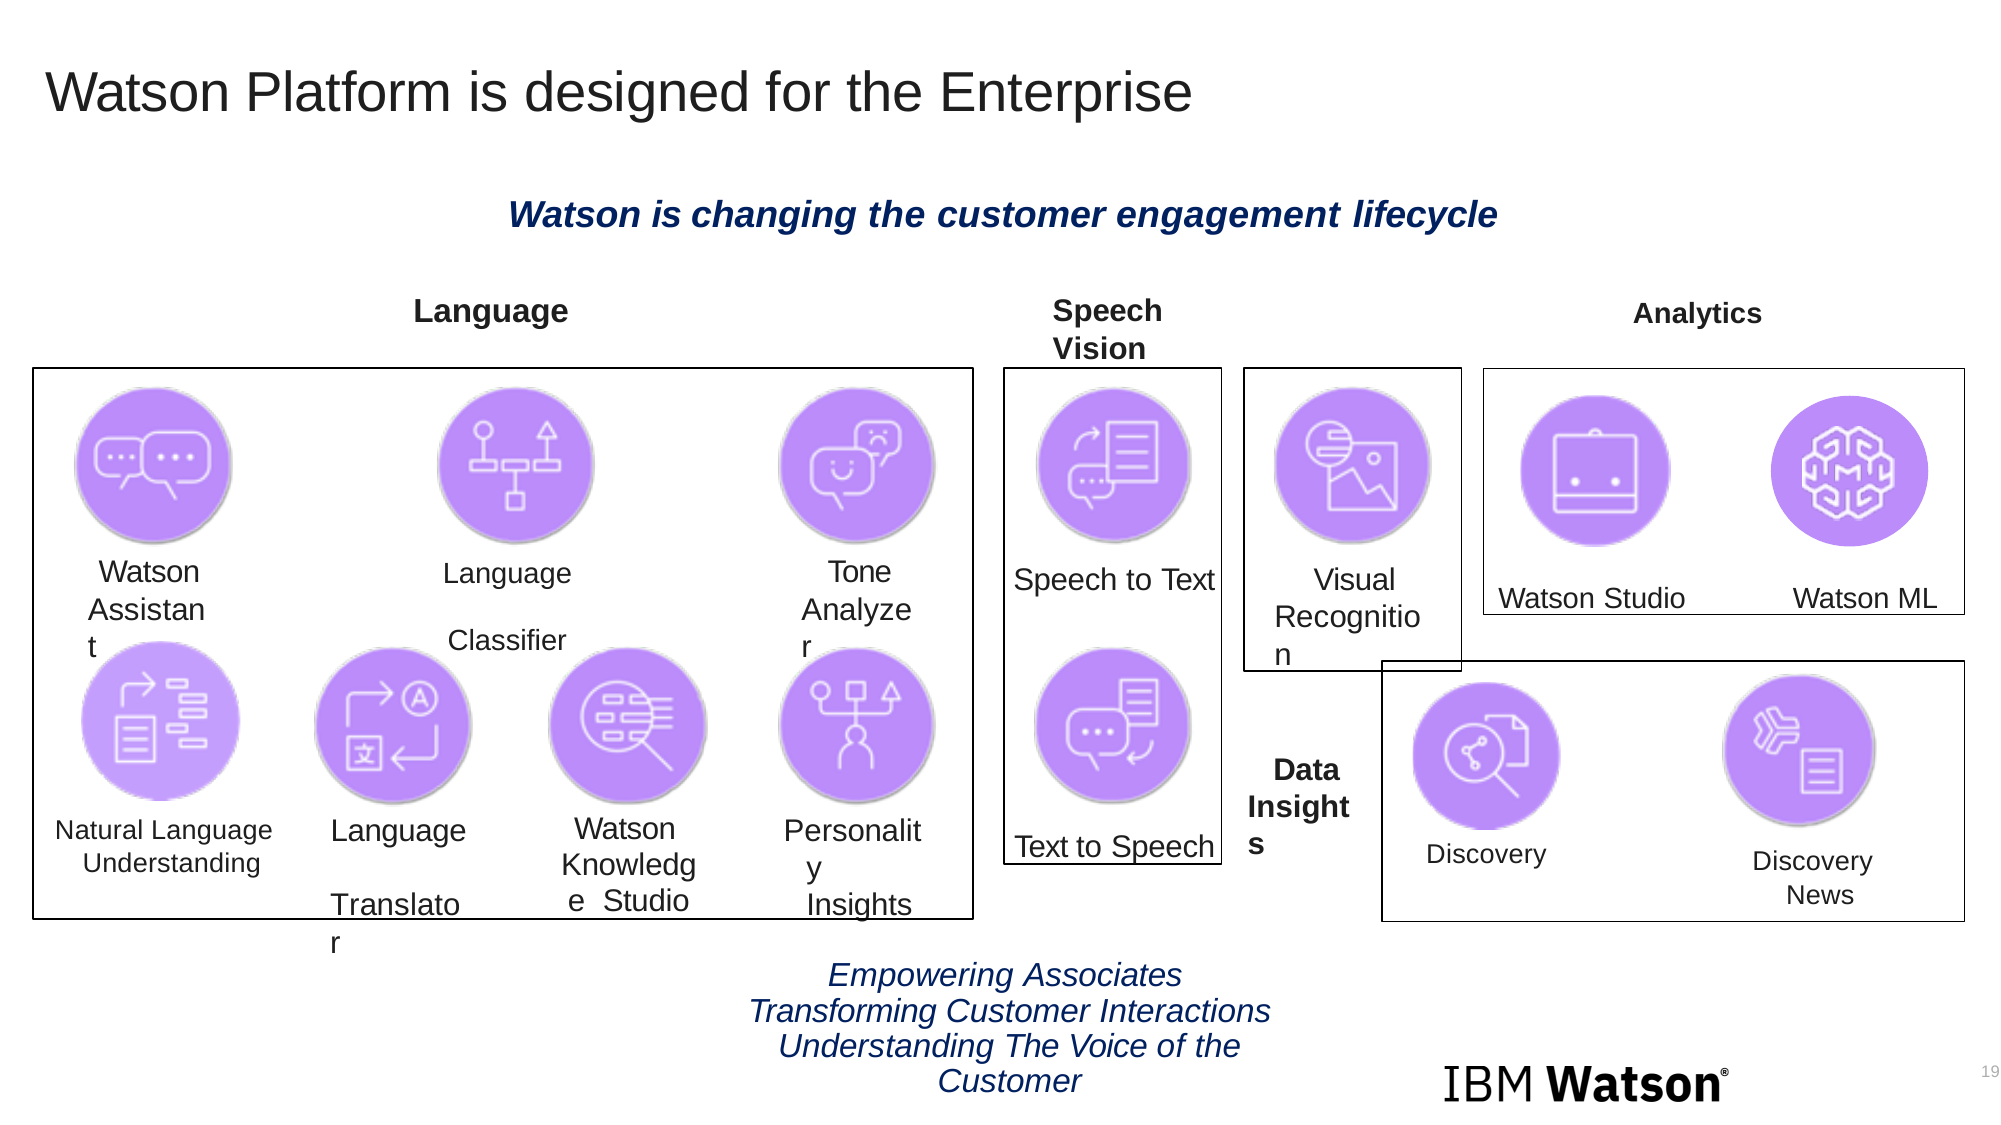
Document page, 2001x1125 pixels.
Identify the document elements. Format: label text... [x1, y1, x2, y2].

text_box [1033, 646, 1194, 807]
text_box Language [411, 287, 573, 330]
text_box Speech Vision [1050, 288, 1395, 366]
text_box [1035, 386, 1194, 547]
text_box 19 [1979, 1058, 2000, 1081]
text_box Speech to Text Text to Speech [1003, 367, 1222, 865]
text_box [81, 641, 241, 801]
text_box [32, 367, 973, 919]
text_box Watson Studio Watson ML [1483, 368, 1965, 615]
text_box Visual Recognition [1243, 367, 1462, 672]
text_box [1802, 426, 1895, 521]
text_box Data Insights [1245, 746, 1368, 862]
title Watson Platform is designed for the Enterprise [42, 53, 1195, 244]
text_box [1382, 660, 1965, 922]
text_box Analytics [1630, 292, 1765, 330]
text_box [1444, 1066, 1729, 1102]
text_box Watson is changing the customer engagement lifecycle [506, 187, 1504, 235]
text_box [1273, 386, 1434, 547]
text_box Language Translator [330, 919, 469, 960]
text_box Empowering Associates Transforming Customer Interactions Understanding The Voice of the Customer [695, 951, 1323, 1100]
text_box [1770, 395, 1929, 547]
